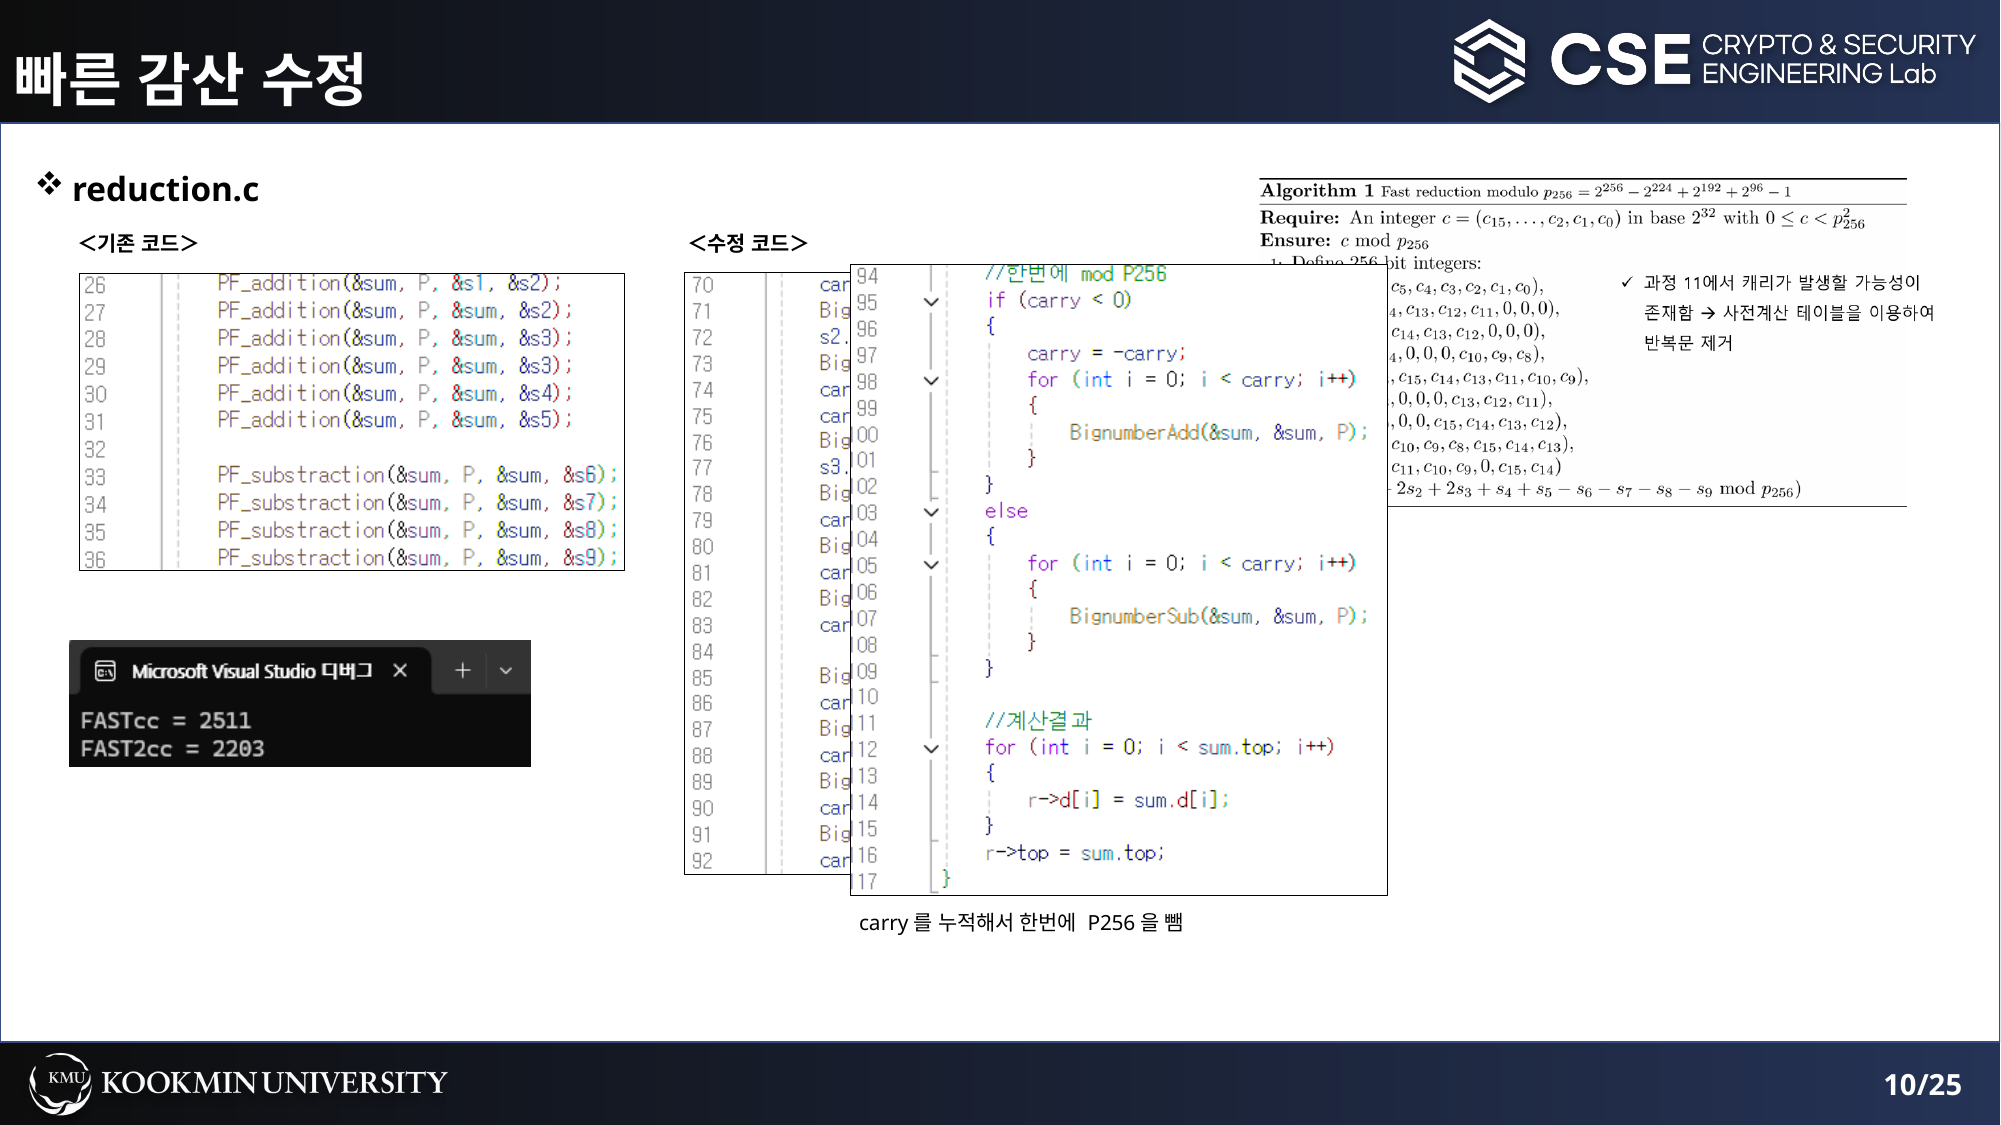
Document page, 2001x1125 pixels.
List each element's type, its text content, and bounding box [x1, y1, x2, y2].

picture [1771, 19, 1978, 103]
list reduction.c [19, 140, 1981, 1024]
picture [69, 640, 531, 767]
title 빠른 감산 수정 [0, 0, 1771, 122]
picture [80, 274, 625, 571]
text_box ＜기존 코드＞ [62, 222, 216, 263]
text_box ＜수정 코드＞ [672, 222, 826, 263]
picture [684, 172, 1942, 896]
text_box carry를 누적해서 한번에 P256을 뺌 [844, 902, 1199, 943]
